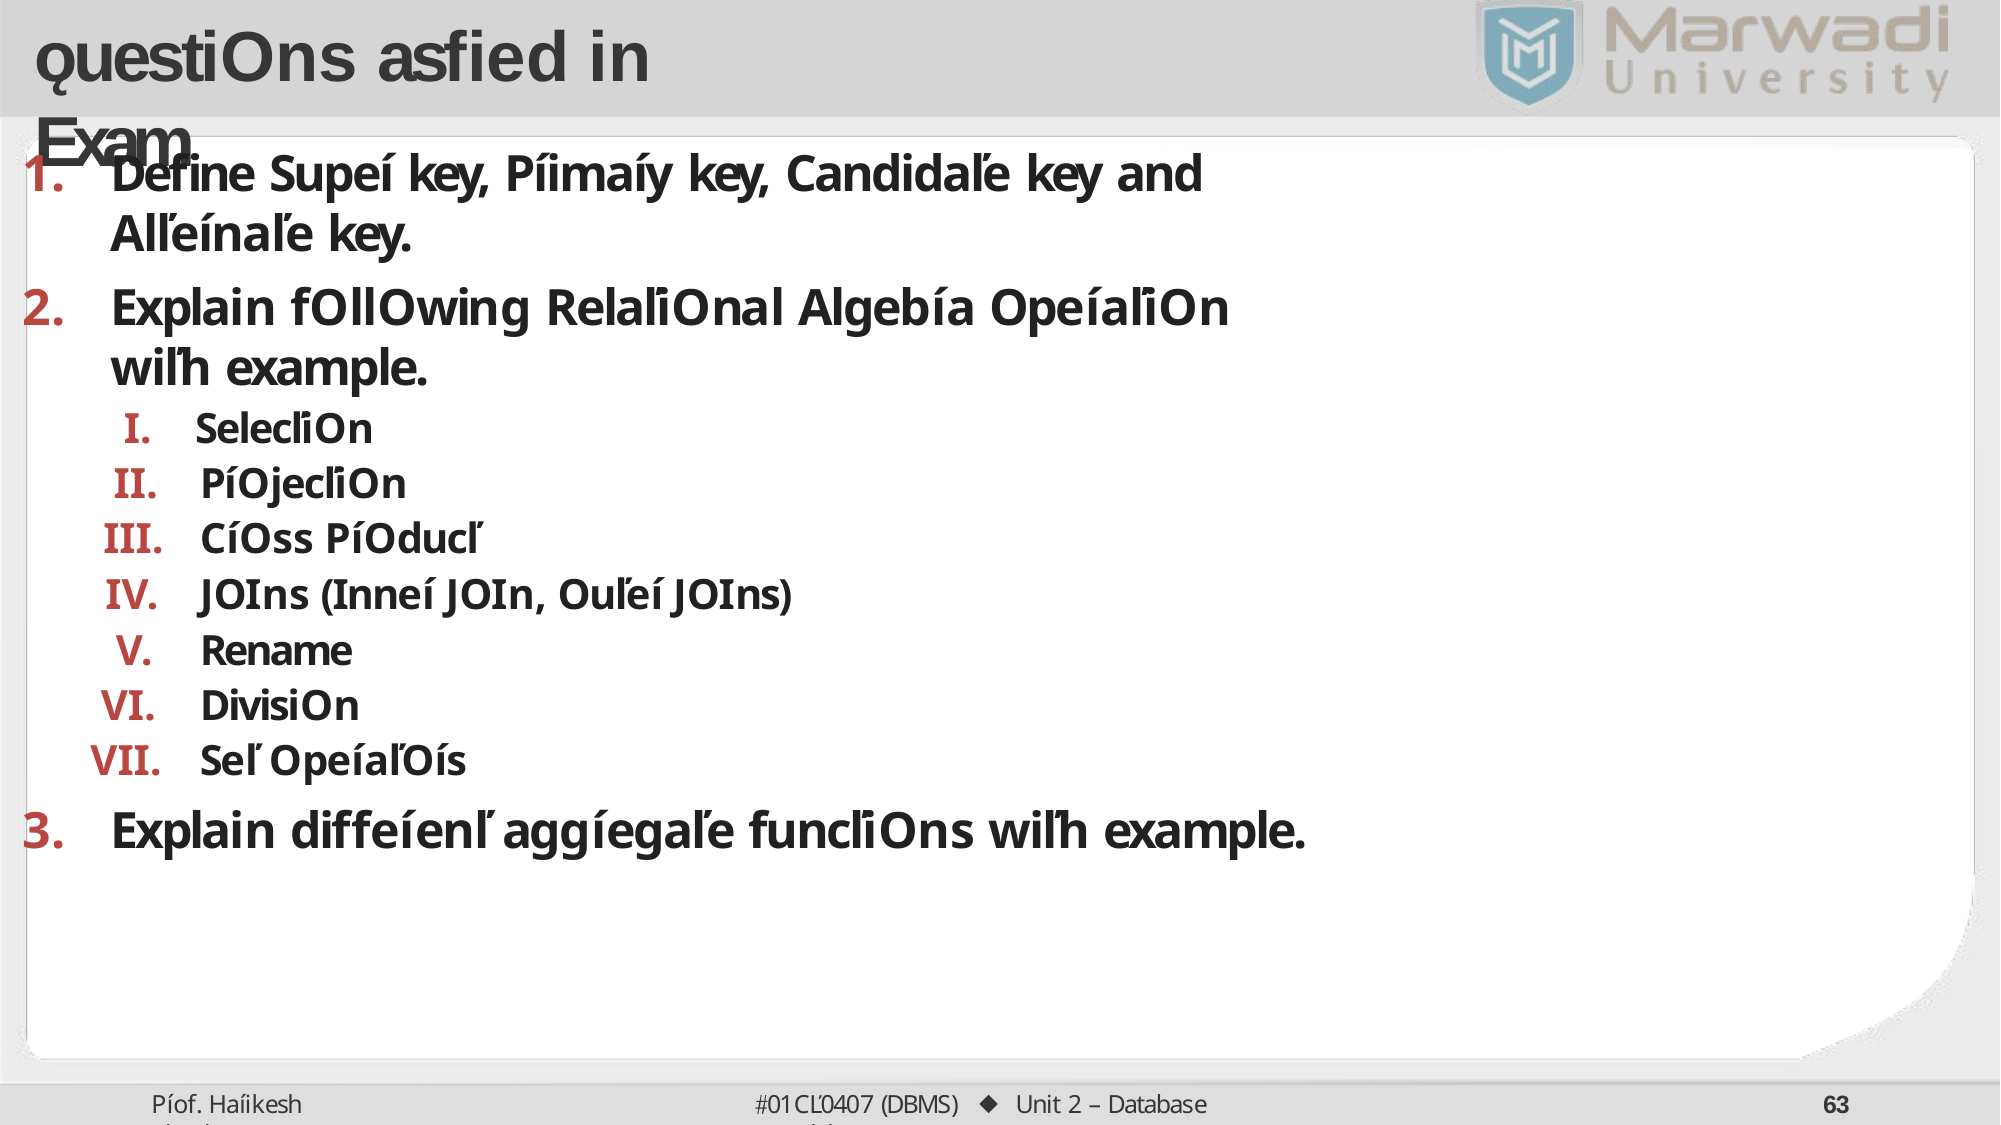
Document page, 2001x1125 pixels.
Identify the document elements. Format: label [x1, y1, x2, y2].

picture [755, 1095, 765, 1114]
text_box [20, 124, 1346, 859]
title [32, 8, 743, 124]
slide_number [1816, 1087, 1855, 1125]
picture [0, 117, 2000, 1086]
text_box [0, 0, 2000, 117]
slide_number [149, 1087, 383, 1125]
footer [765, 1084, 1248, 1125]
